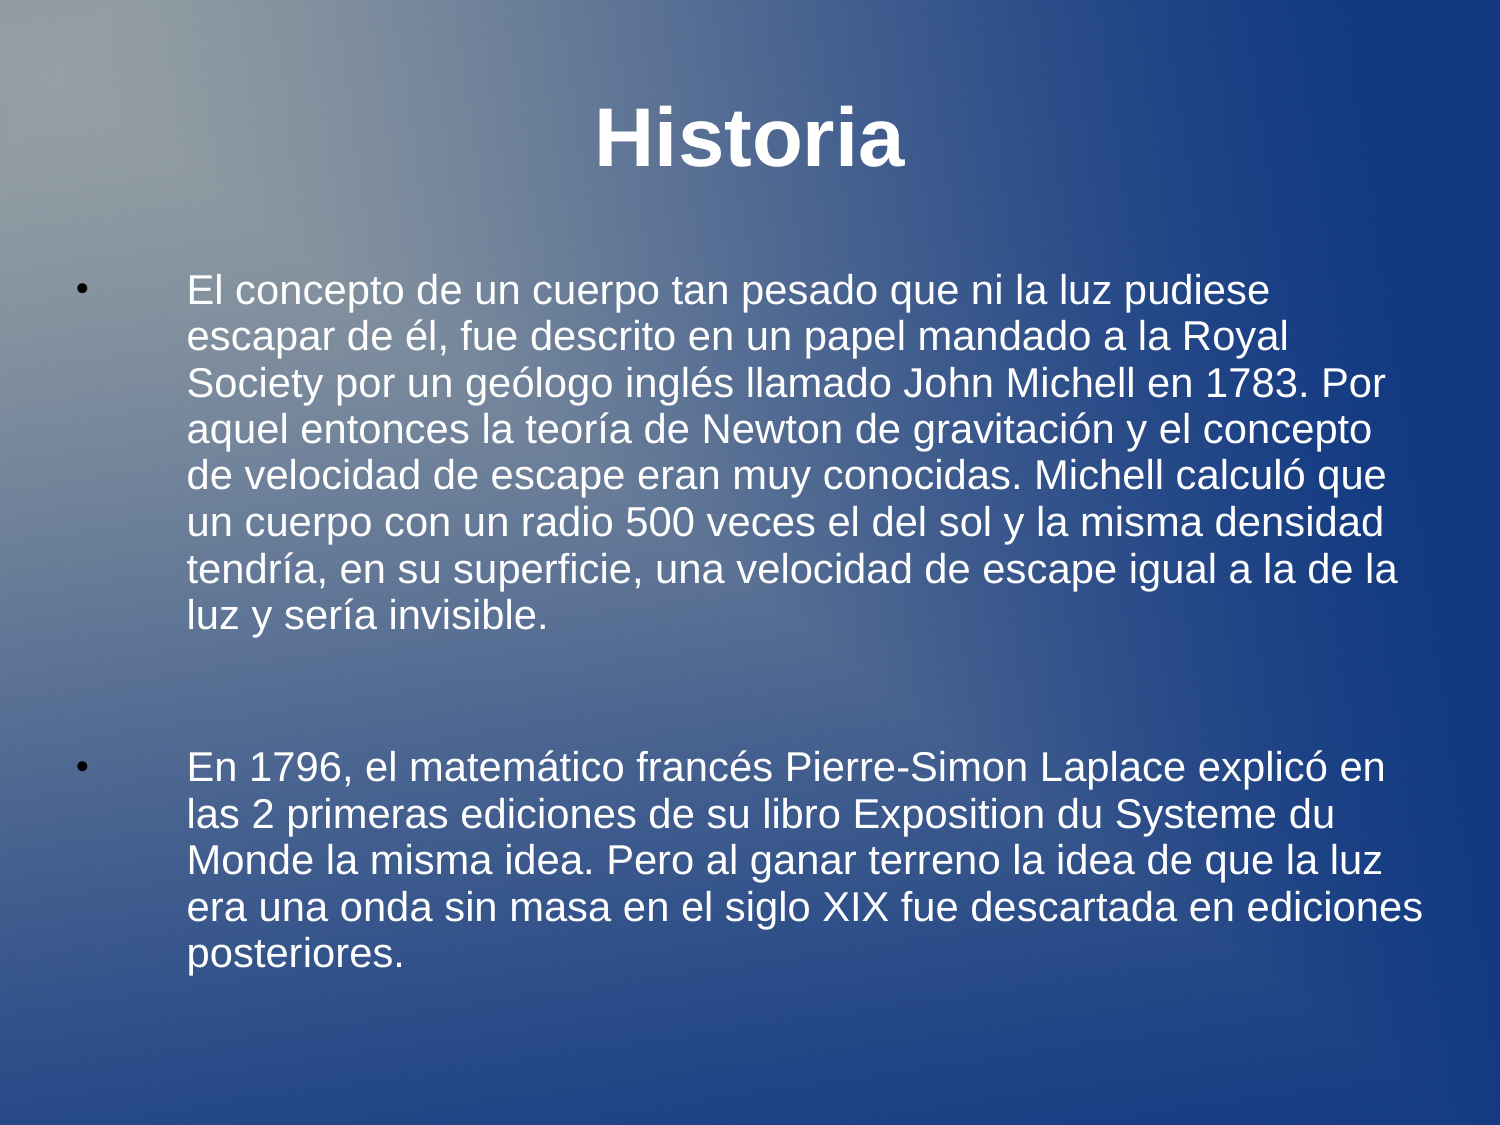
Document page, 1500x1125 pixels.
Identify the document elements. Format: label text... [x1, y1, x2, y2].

picture [0, 0, 1500, 1125]
text_box El concepto de un cuerpo tan pesado que ni la luz pudiese escapar de él, fue descrito en un papel mandado a la Royal Society por un geólogo inglés llamado John Michell en 1783. Por aquel entonces la teoría de Newton de gravitación y el concepto de velocidad de escape eran muy conocidas. Michell calculó que un cuerpo con un radio 500 veces el del sol y la misma densidad tendría, en su superficie, una velocidad de escape igual a la de la luz y sería invisible. En 1796, el matemático francés Pierre-Simon Laplace explicó en las 2 primeras ediciones de su libro Exposition du Systeme du Monde la misma idea. Pero al ganar terreno la idea de que la luz era una onda sin masa en el siglo XIX fue descartada en ediciones posteriores. [74, 262, 1425, 1005]
text_box Historia [74, 45, 1425, 233]
